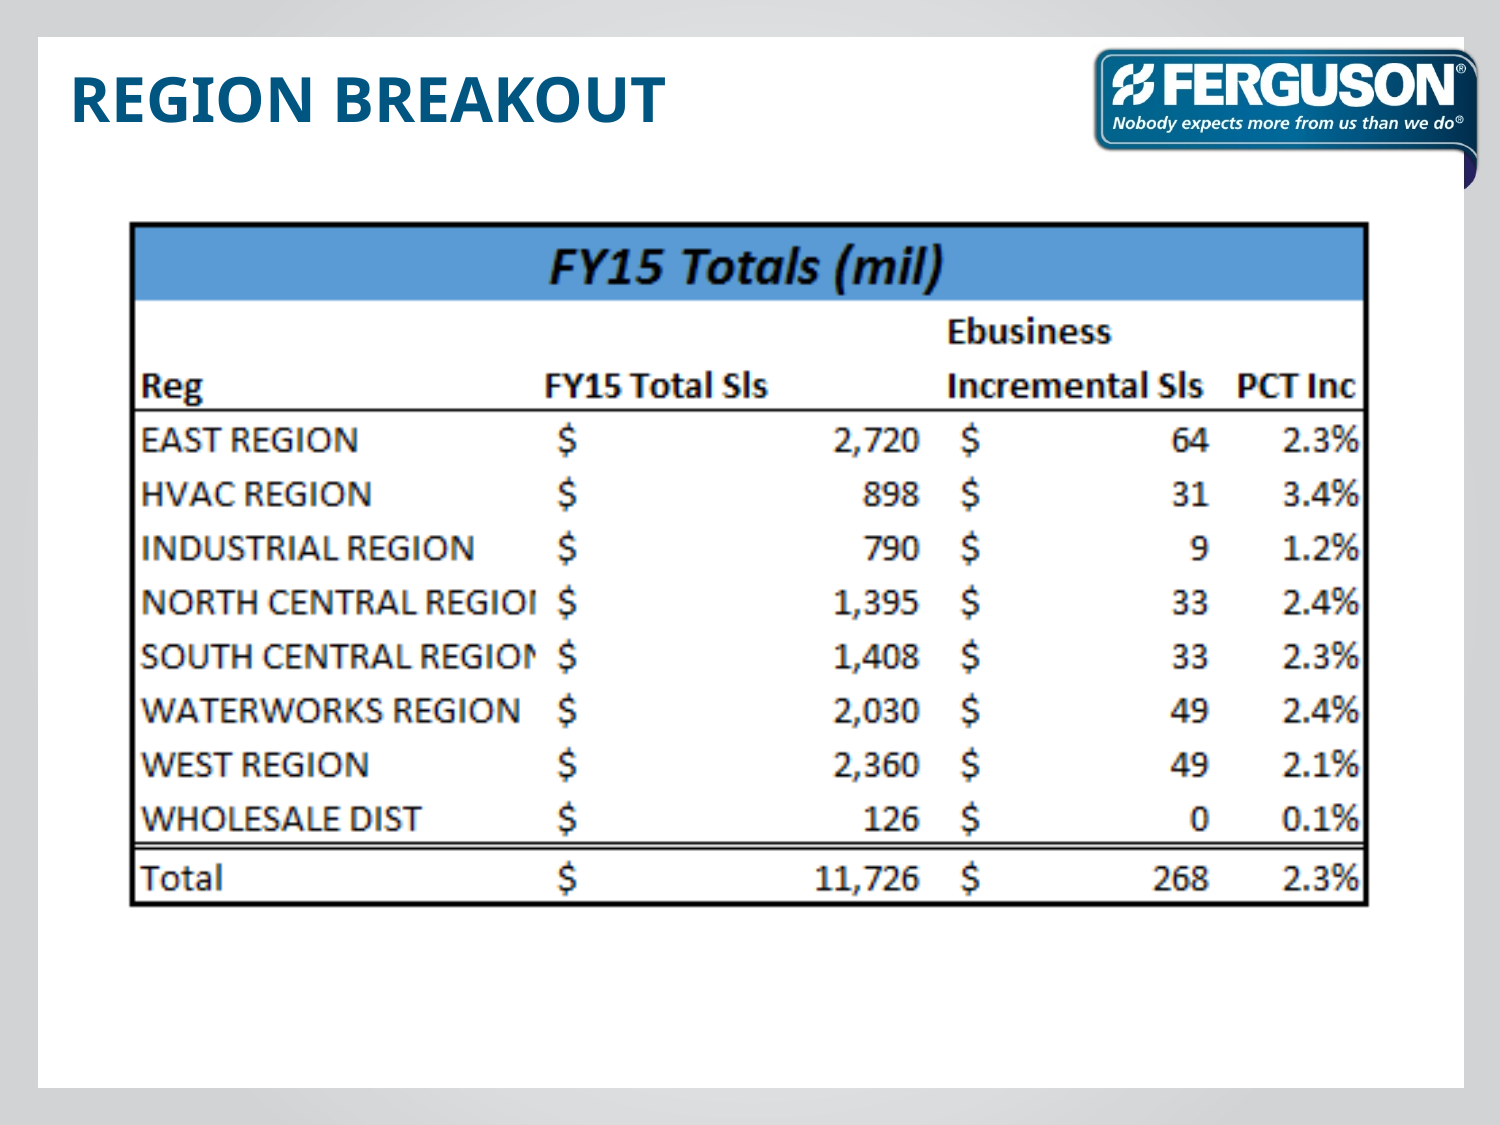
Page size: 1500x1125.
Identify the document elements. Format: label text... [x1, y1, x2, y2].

title Region breakout [69, 68, 1000, 162]
picture [0, 0, 1500, 1125]
